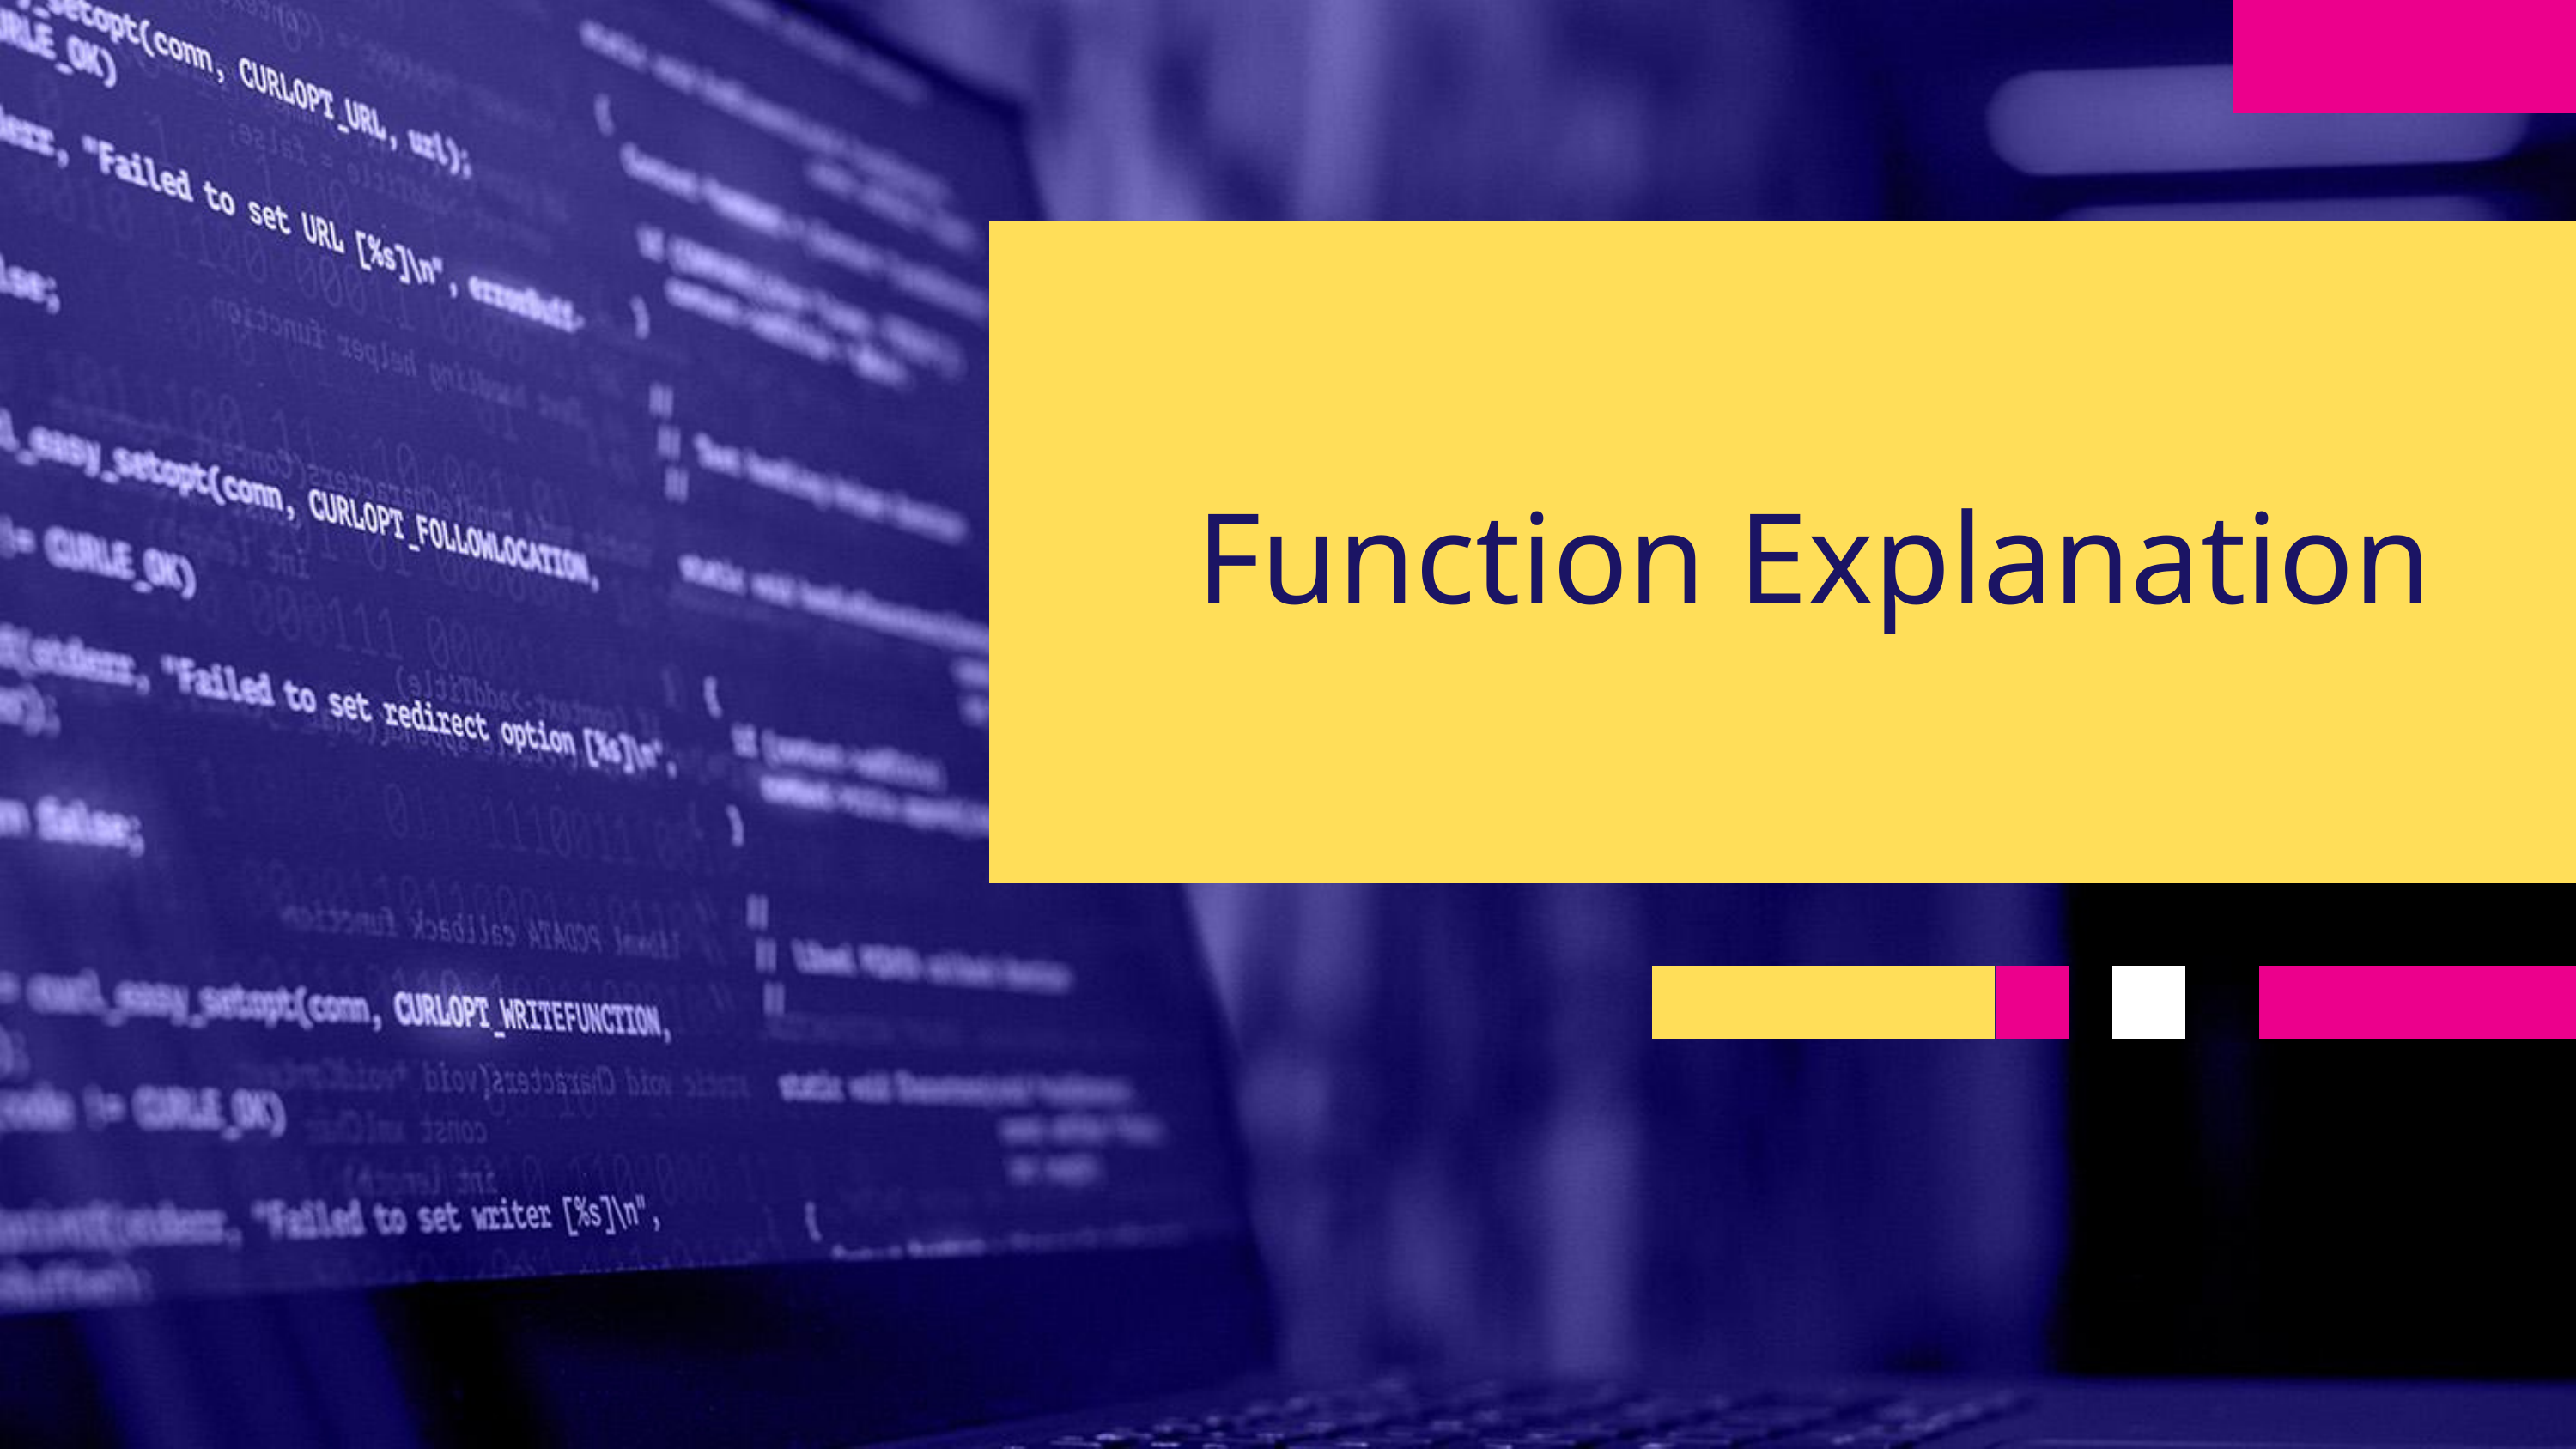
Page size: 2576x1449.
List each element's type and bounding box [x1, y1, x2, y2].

text_box [988, 220, 2576, 884]
text_box [0, 0, 2576, 1449]
text_box [1651, 965, 1994, 1040]
text_box [1995, 965, 2069, 1040]
text_box [2233, 0, 2576, 114]
text_box [2258, 965, 2576, 1040]
text_box [2111, 965, 2185, 1040]
